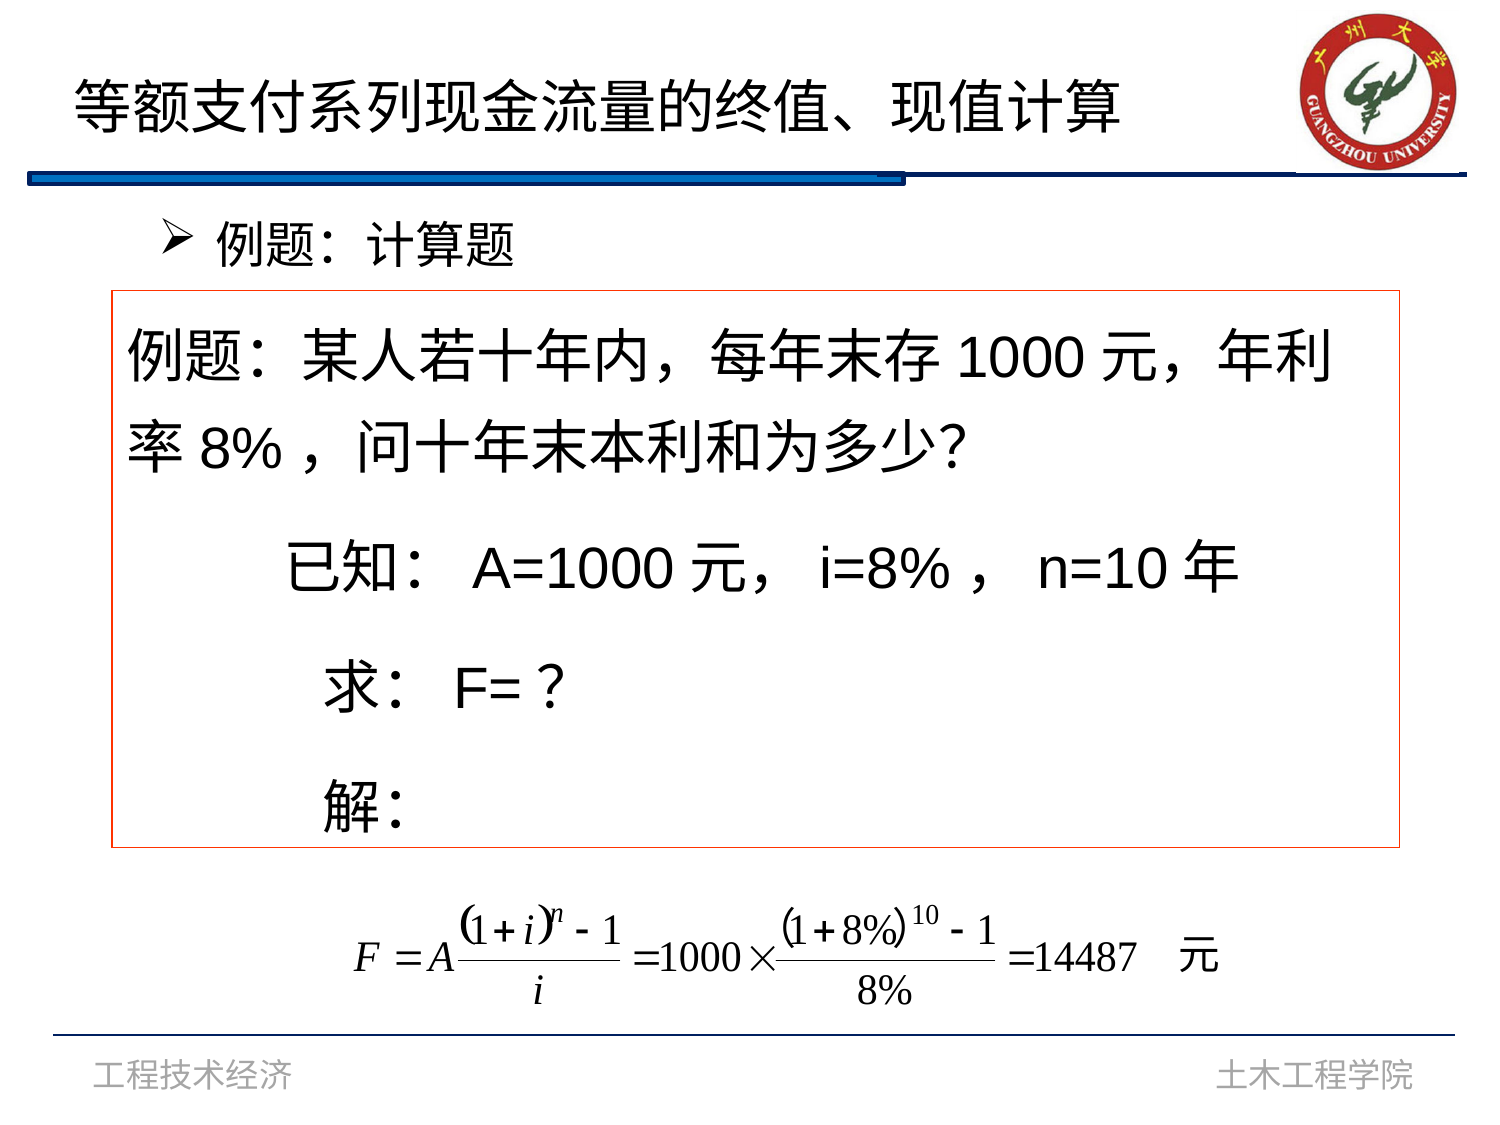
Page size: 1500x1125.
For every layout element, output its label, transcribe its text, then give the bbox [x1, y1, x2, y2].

picture [1296, 10, 1459, 173]
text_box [348, 893, 1270, 1013]
text_box 等额支付系列现金流量的终值、现值计算 [59, 63, 1138, 148]
text_box 例题：计算题 [143, 205, 530, 281]
text_box 例题：某人若十年内，每年末存1000元，年利率8%，问十年末本利和为多少？ 已知：A=1000元，i=8%，n=10年 求：F=？ 解： [112, 290, 1400, 848]
